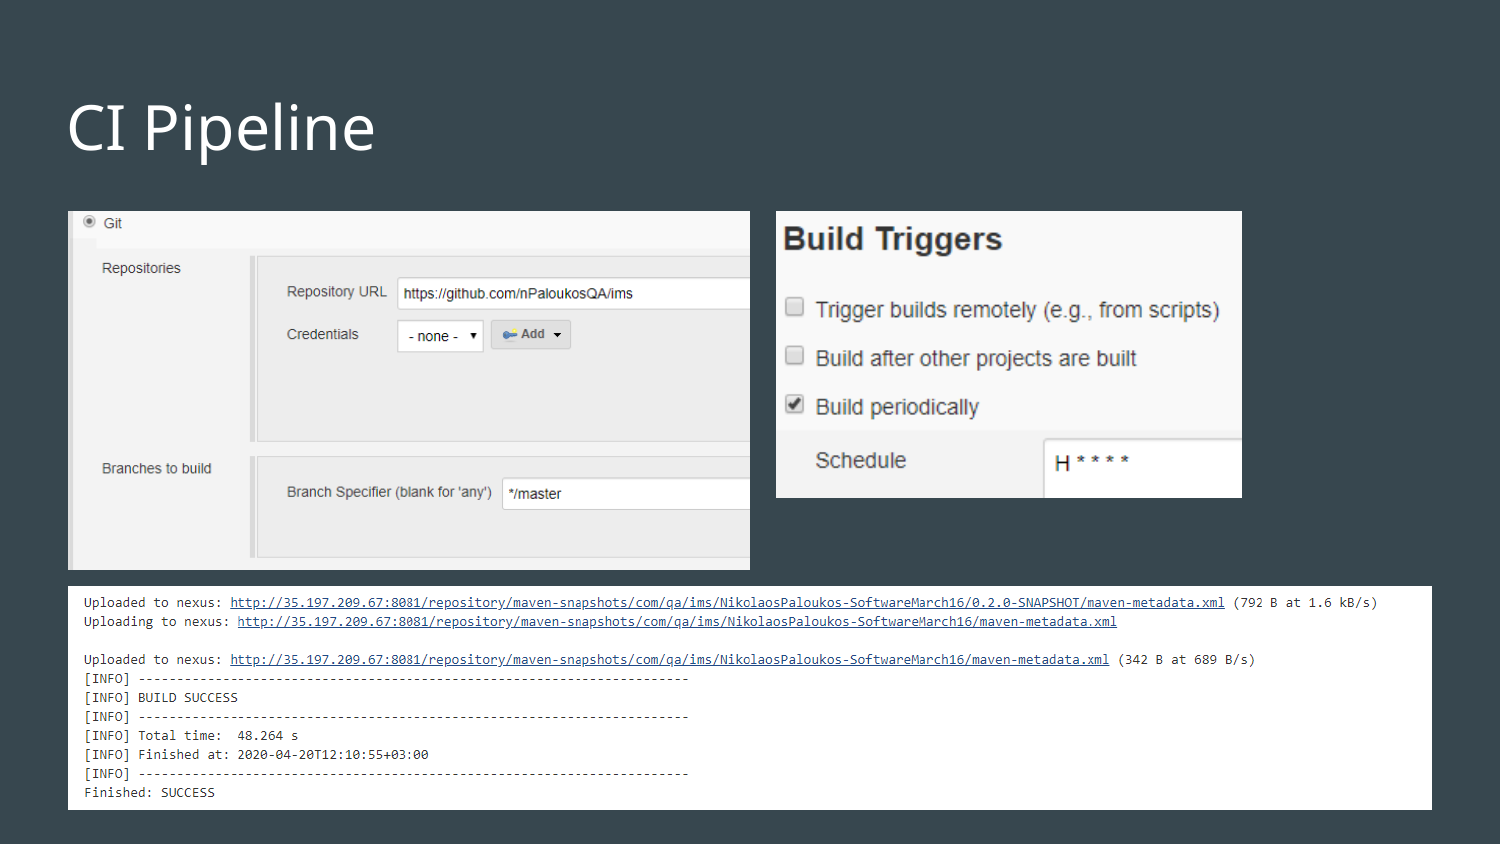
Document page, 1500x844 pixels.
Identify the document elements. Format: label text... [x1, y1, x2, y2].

picture [775, 210, 1243, 498]
title CI Pipeline [51, 72, 1449, 167]
picture [68, 211, 751, 570]
picture [68, 586, 1432, 811]
